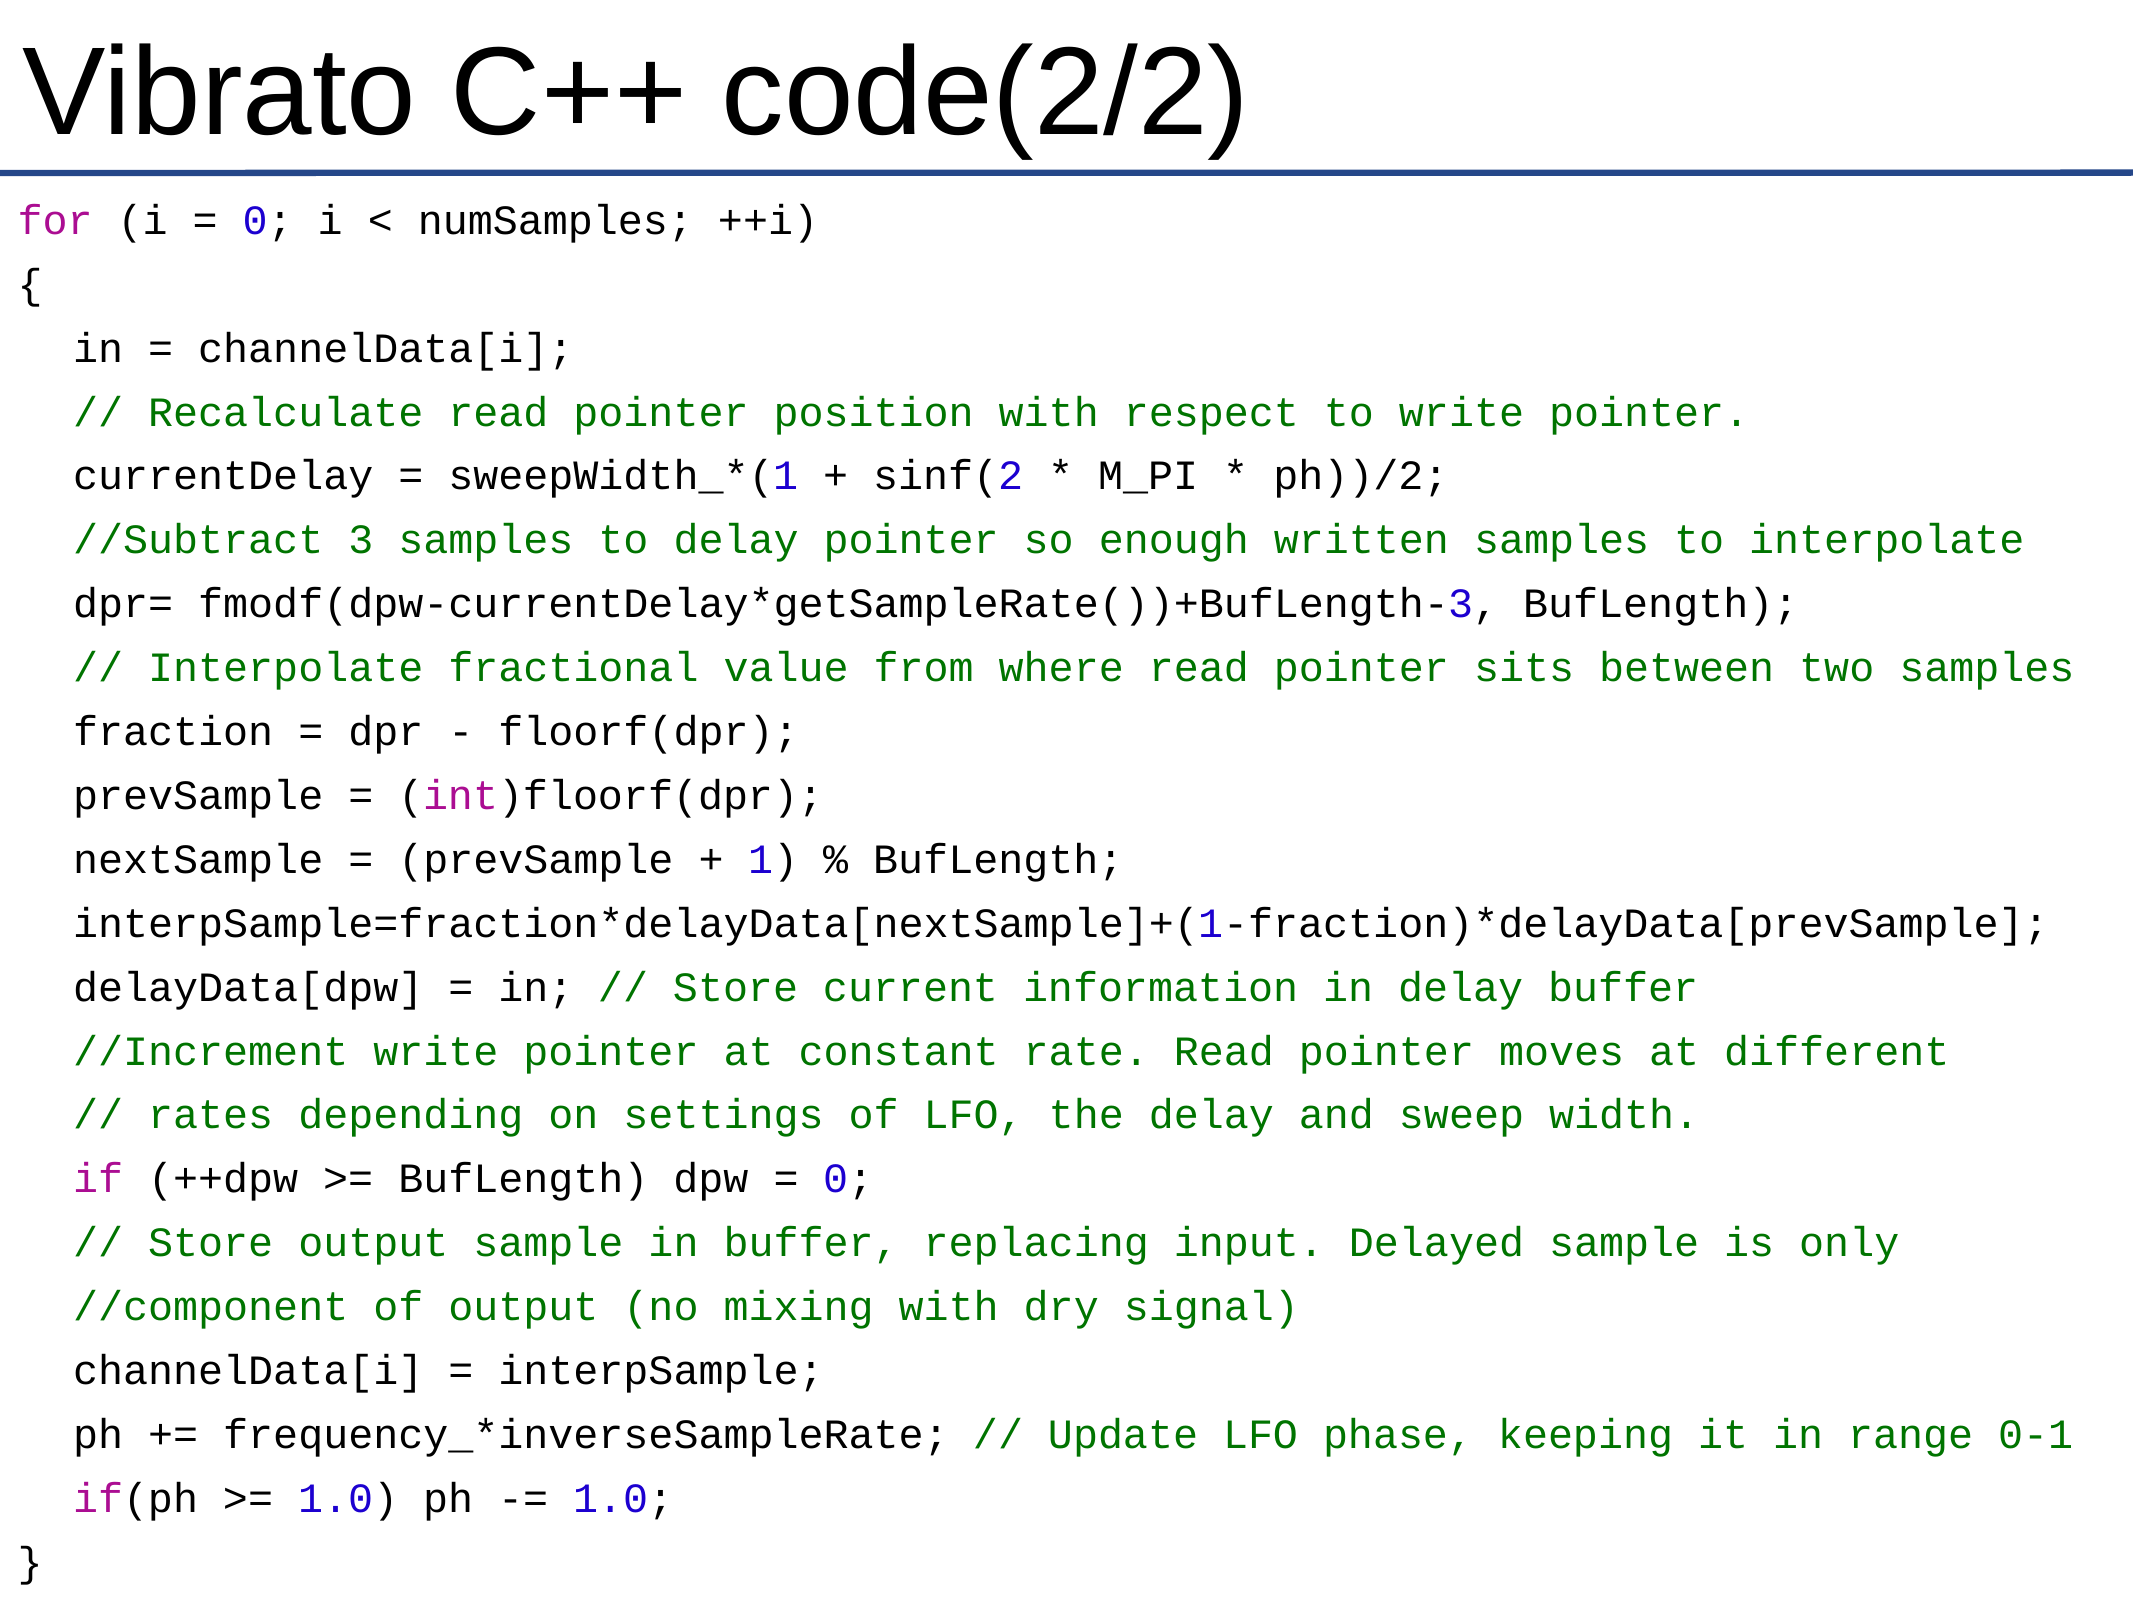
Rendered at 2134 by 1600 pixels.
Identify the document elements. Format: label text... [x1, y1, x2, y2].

title Vibrato C++ code(2/2) [14, 7, 2118, 161]
list for (i = 0; i < numSamples; ++i) { in = channelData[i]; // Recalculate read pointer position with respect to write pointer. currentDelay = sweepWidth_*(1 + sinf(2 * M_PI * ph))/2; //Subtract 3 samples to delay pointer so enough written samples to interpolate dpr= fmodf(dpw-currentDelay*getSampleRate())+BufLength-3, BufLength); // Interpolate fractional value from where read pointer sits between two samples fraction = dpr - floorf(dpr); prevSample = (int)floorf(dpr); nextSample = (prevSample + 1) % BufLength; interpSample=fraction*delayData[nextSample]+(1-fraction)*delayData[prevSample]; delayData[dpw] = in; // Store current information in delay buffer //Increment write pointer at constant rate. Read pointer moves at different // rates depending on settings of LFO, the delay and sweep width. if (++dpw >= BufLength) dpw = 0; // Store output sample in buffer, replacing input. Delayed sample is only //component of output (no mixing with dry signal) channelData[i] = interpSample; ph += frequency_*inverseSampleRate; // Update LFO phase, keeping it in range 0-1 if(ph >= 1.0) ph -= 1.0; } [0, 173, 2134, 1600]
